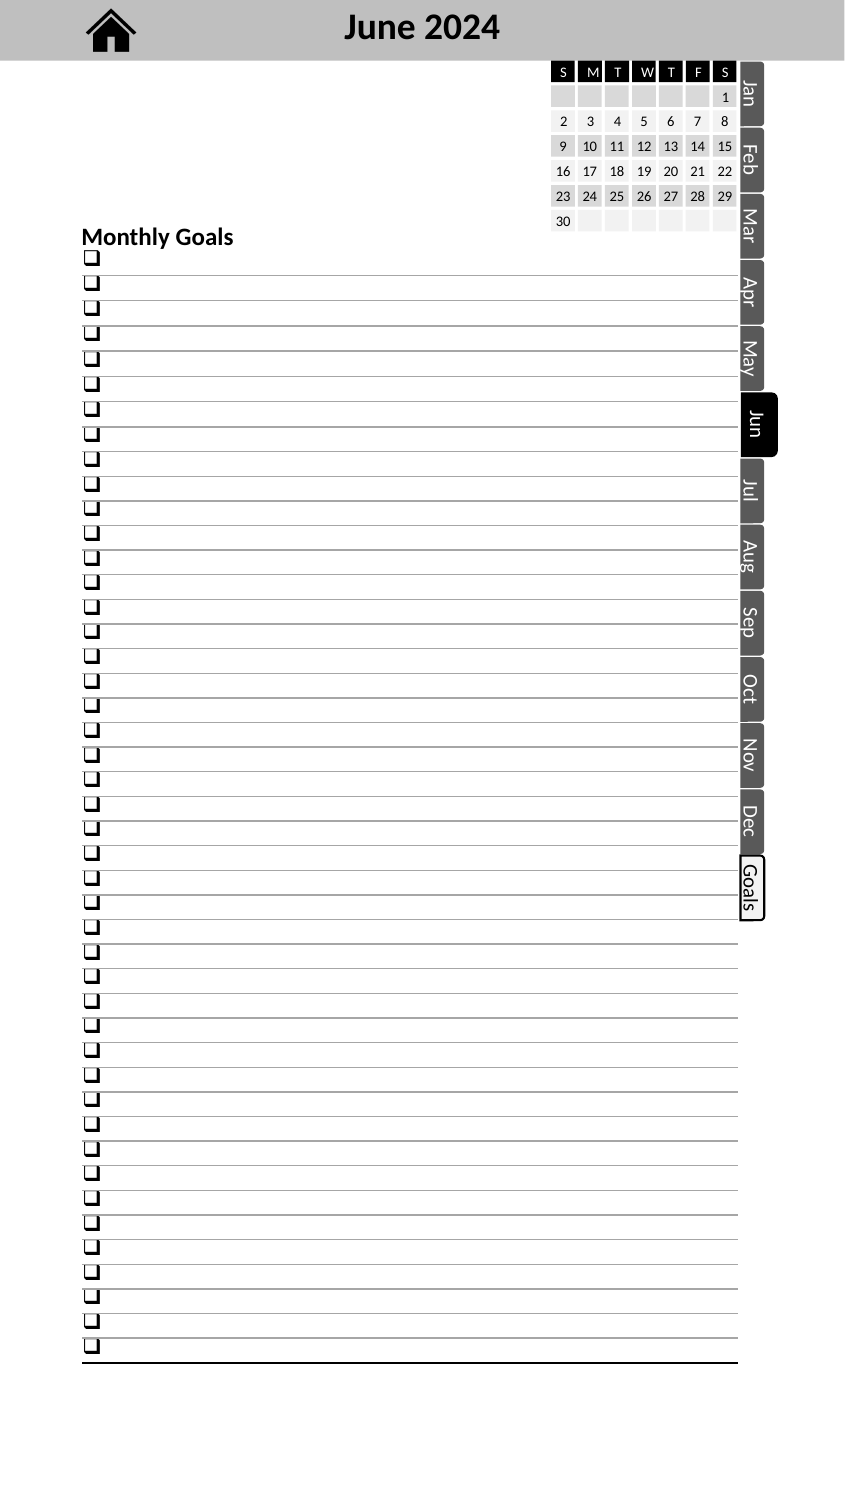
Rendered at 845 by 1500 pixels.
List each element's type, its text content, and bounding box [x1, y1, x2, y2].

text_box Goals [739, 854, 766, 922]
text_box Apr [739, 258, 766, 325]
text_box Sep [739, 589, 766, 656]
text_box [551, 60, 737, 232]
text_box Feb [739, 126, 766, 193]
picture [82, 1, 140, 59]
text_box Mar [739, 192, 766, 259]
text_box Jun [739, 391, 780, 459]
list June 2024 [190, 0, 655, 61]
text_box Nov [739, 722, 766, 789]
text_box Dec [739, 788, 766, 855]
text_box Jul [739, 457, 766, 524]
text_box Aug [739, 523, 766, 590]
text_box May [739, 325, 766, 391]
text_box Oct [739, 656, 766, 722]
text_box Jan [739, 60, 766, 127]
